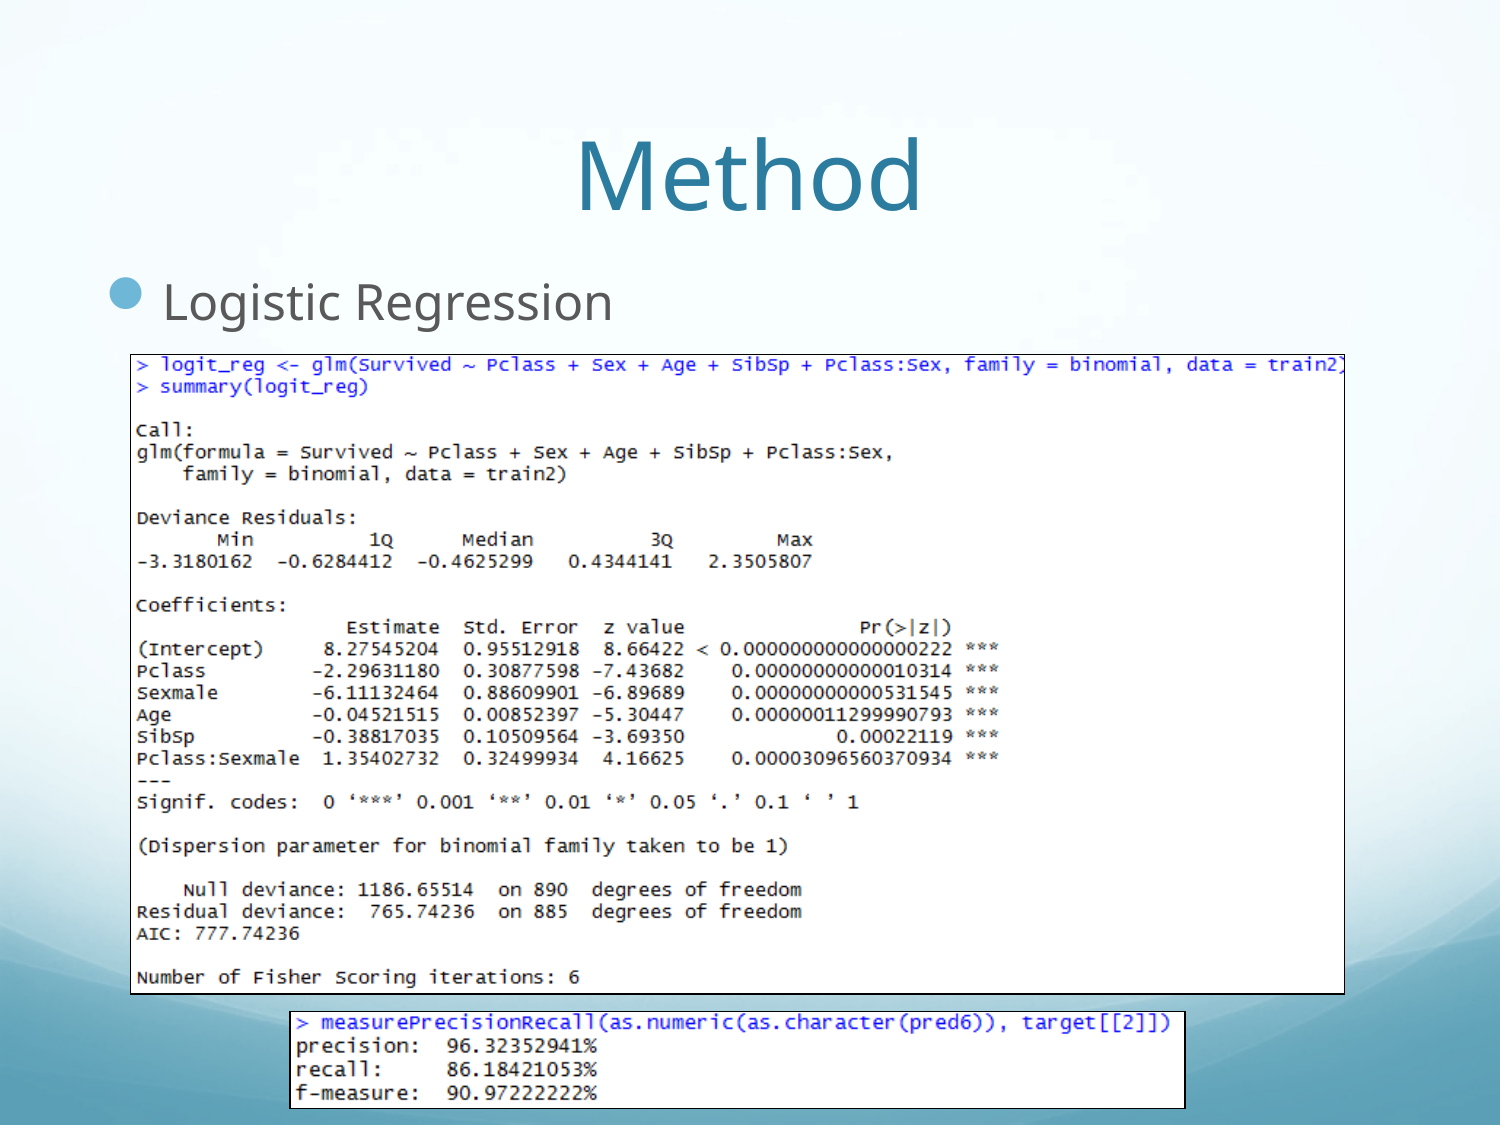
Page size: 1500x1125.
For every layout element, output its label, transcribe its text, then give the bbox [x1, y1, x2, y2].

picture [0, 0, 1500, 1125]
title Method [90, 17, 1410, 237]
list Logistic Regression [90, 262, 1410, 975]
